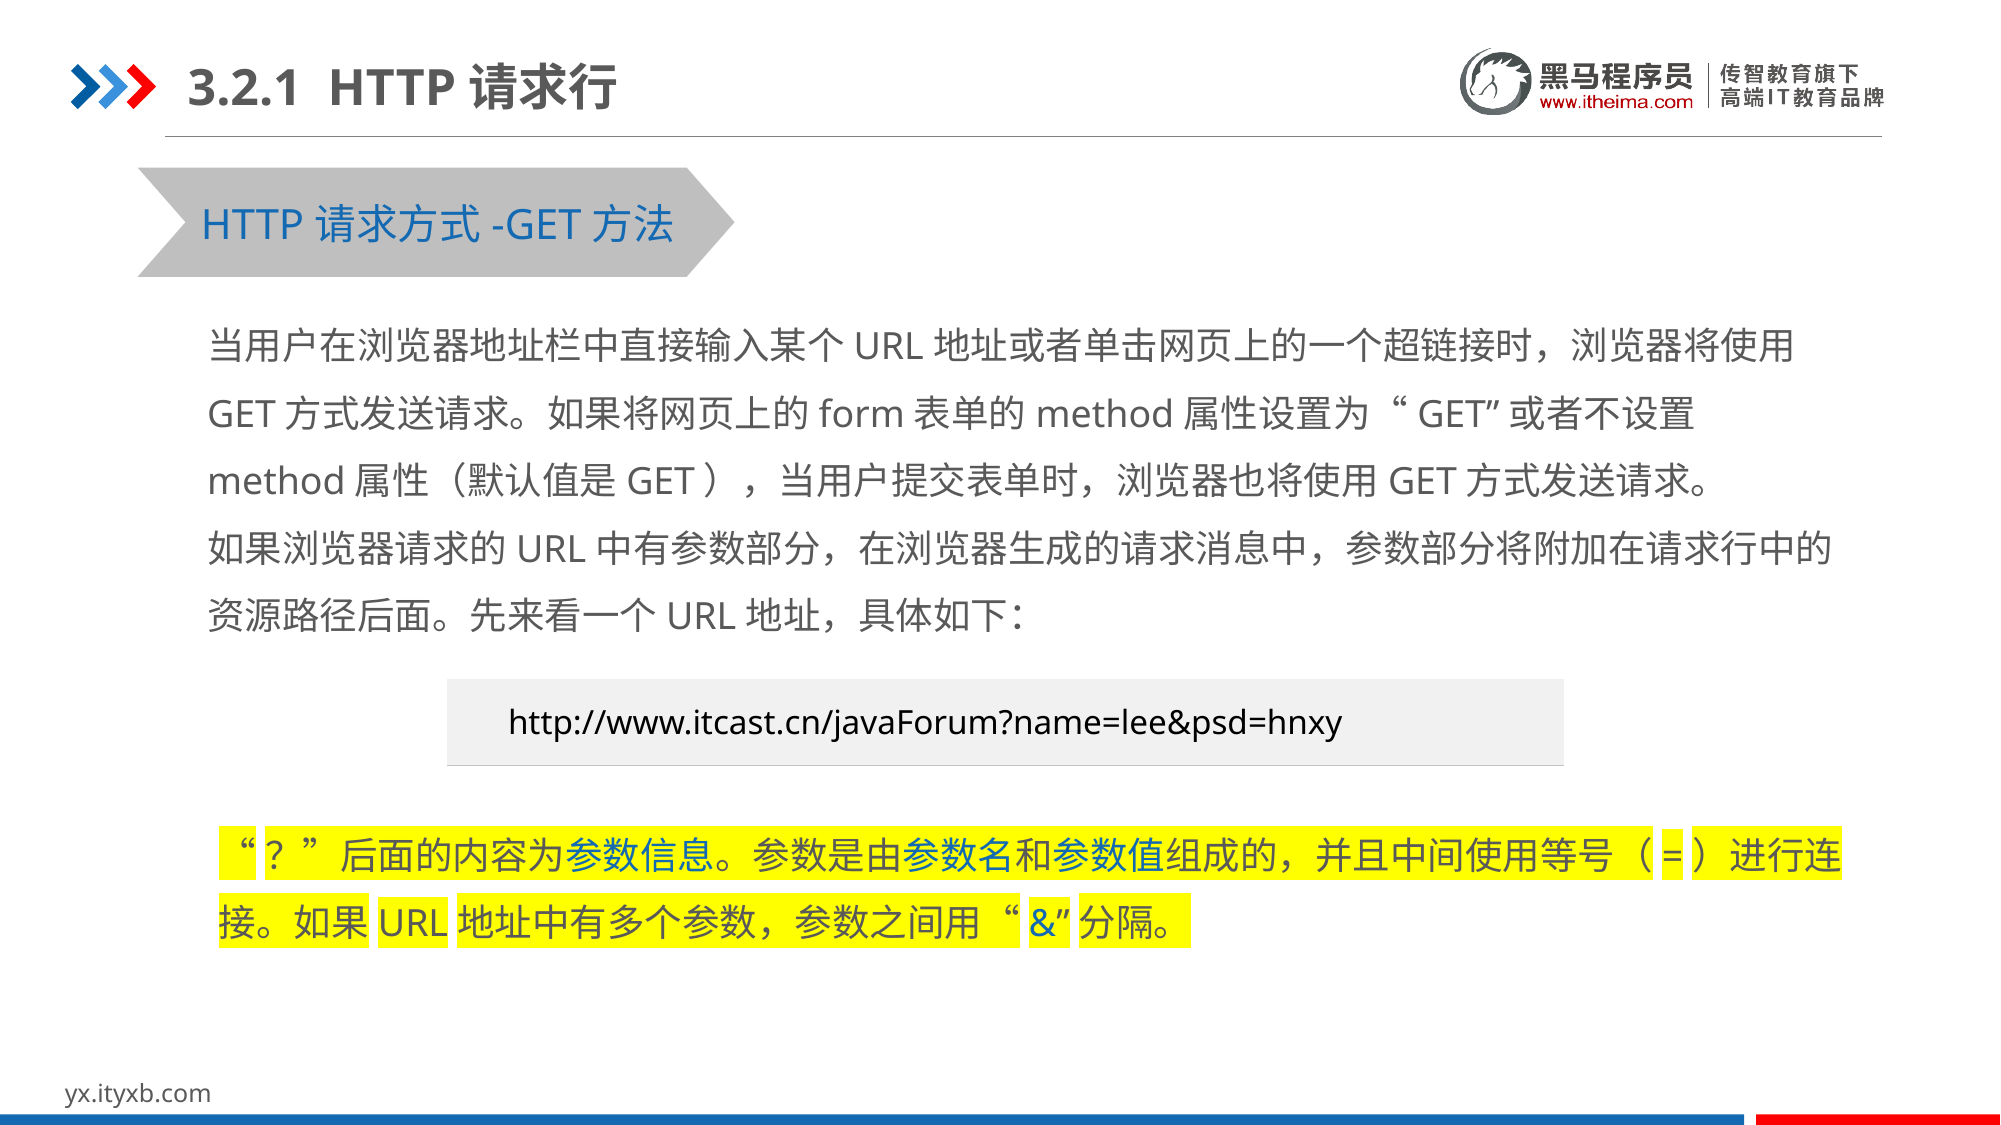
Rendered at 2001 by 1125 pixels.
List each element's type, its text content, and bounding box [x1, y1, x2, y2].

text_box 3.2.1 HTTP请求行 [187, 43, 675, 127]
picture [447, 679, 1567, 766]
picture [1460, 48, 1887, 115]
text_box 当用户在浏览器地址栏中直接输入某个URL地址或者单击网页上的一个超链接时，浏览器将使用GET方式发送请求。如果将网页上的form表单的method属性设置为“GET”或者不设置method属性（默认值是GET），当用户提交表单时，浏览器也将使用GET方式发送请求。 如果浏览器请求的URL中有参数部分，在浏览器生成的请求消息中，参数部分将附加在请求行中的资源路径后面。先来看一个URL地址，具体如下： [192, 292, 1858, 645]
text_box [137, 167, 735, 277]
text_box HTTP请求方式-GET方法 [186, 190, 691, 256]
text_box “？”后面的内容为参数信息。参数是由参数名和参数值组成的，并且中间使用等号（=）进行连接。如果URL地址中有多个参数，参数之间用“&”分隔。 [204, 801, 1870, 952]
